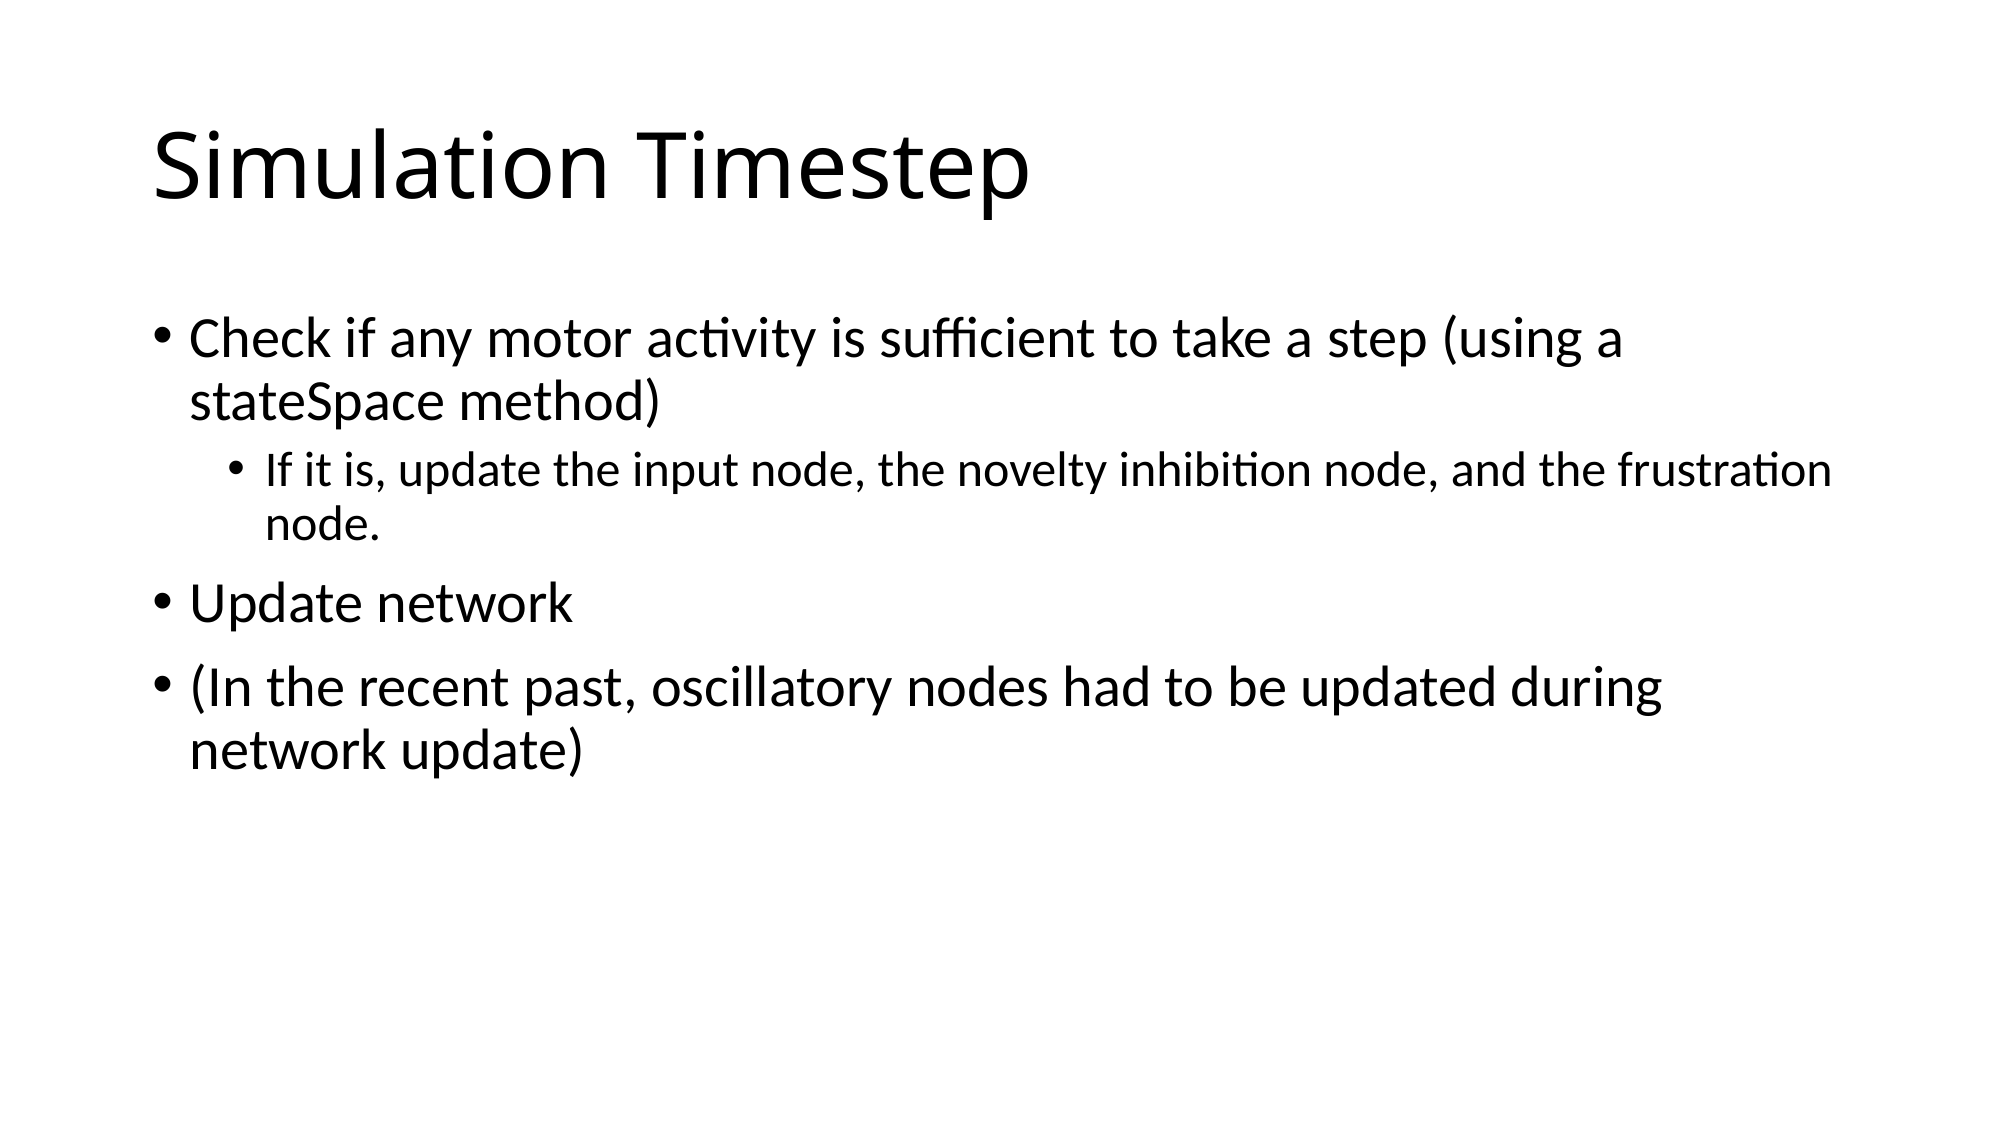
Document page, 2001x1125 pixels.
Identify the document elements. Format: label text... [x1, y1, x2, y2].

title Simulation Timestep [137, 59, 1863, 278]
list Check if any motor activity is sufficient to take a step (using a stateSpace method) If it is, update the input node, the novelty inhibition node, and the frustration node. Update network (In the recent past, oscillatory nodes had to be updated during network update) [137, 299, 1863, 1014]
